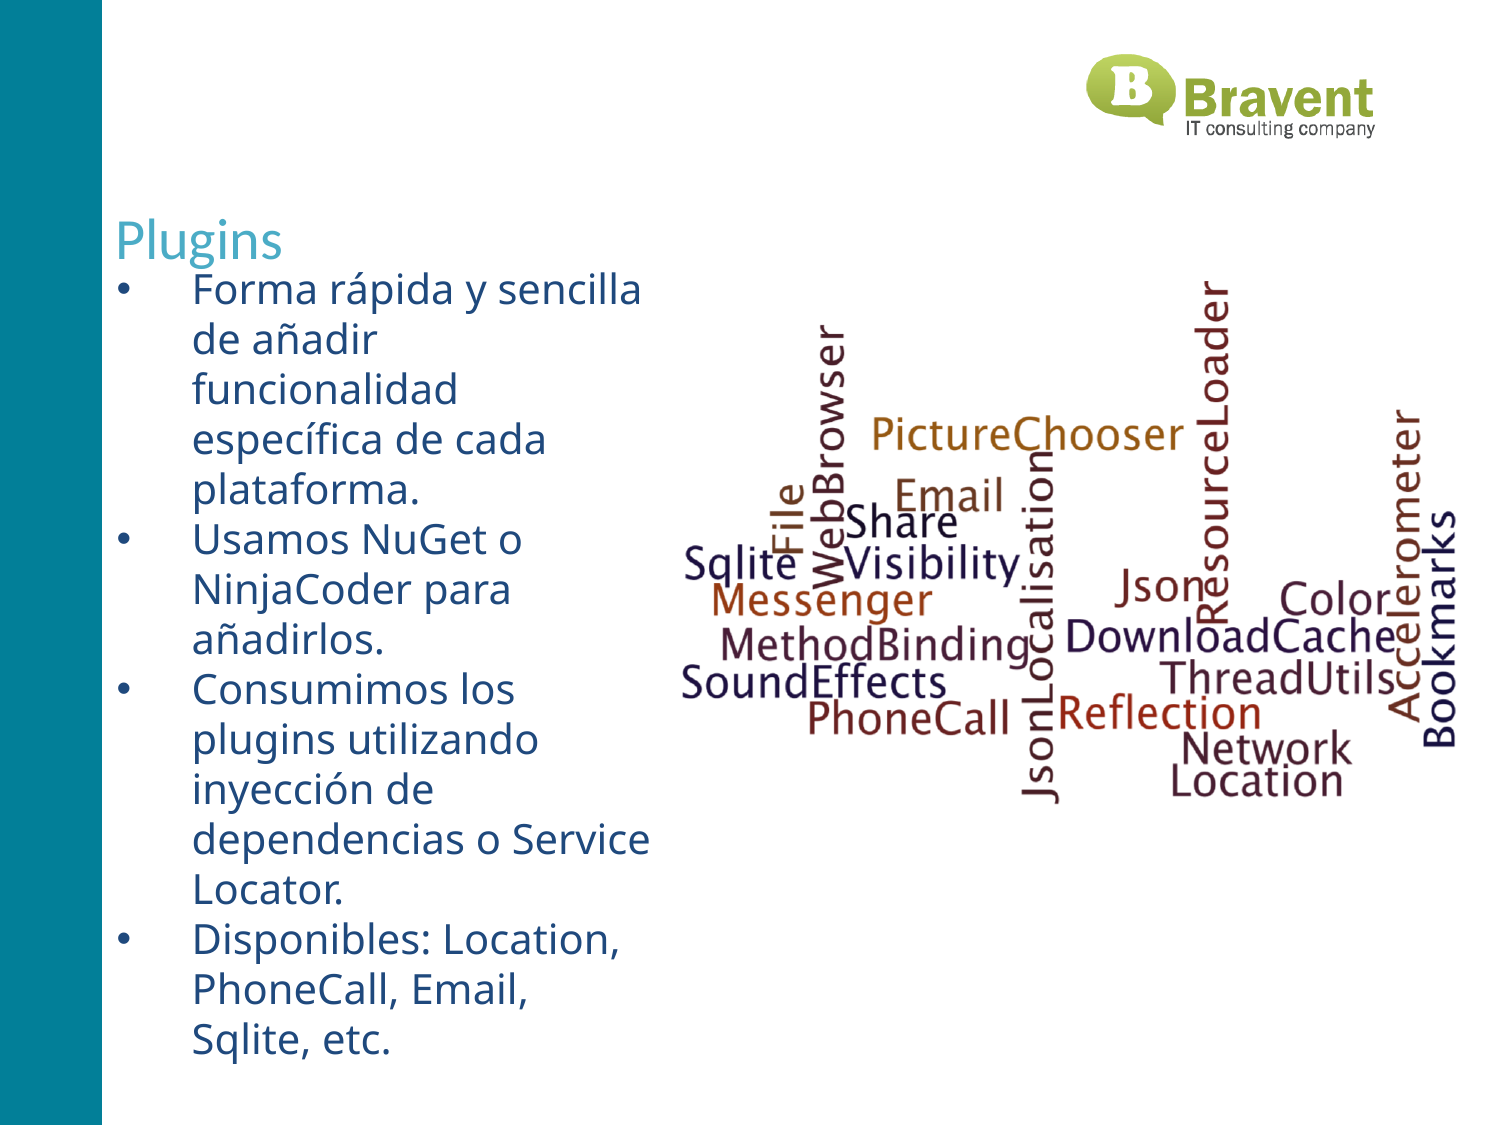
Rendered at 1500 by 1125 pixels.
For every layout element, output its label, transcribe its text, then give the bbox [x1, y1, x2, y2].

picture [666, 274, 1469, 809]
text_box [0, 0, 104, 1125]
picture [1080, 45, 1389, 148]
text_box Plugins [100, 206, 1451, 266]
text_box Forma rápida y sencilla de añadir funcionalidad específica de cada plataforma. Usamos NuGet o NinjaCoder para añadirlos. Consumimos los plugins utilizando inyección de dependencias o Service Locator. Disponibles: Location, PhoneCall, Email, Sqlite, etc. [101, 255, 668, 1071]
